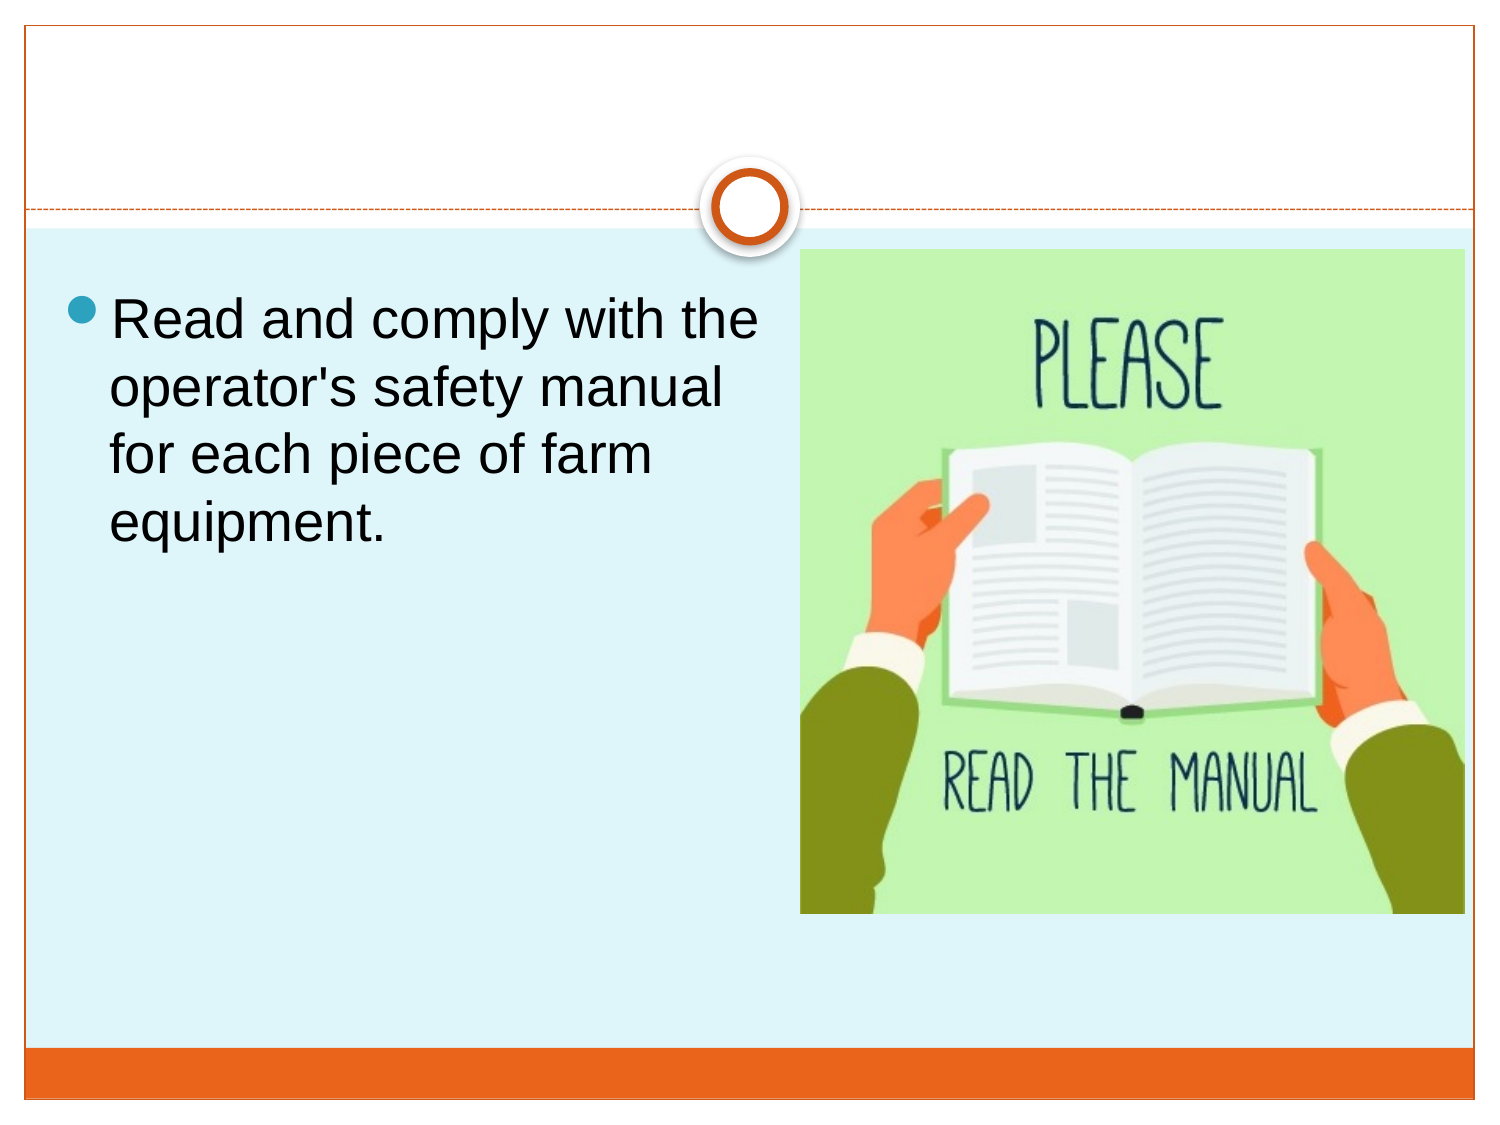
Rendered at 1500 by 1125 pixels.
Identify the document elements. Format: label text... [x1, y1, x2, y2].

list Read and comply with the operator's safety manual for each piece of farm equipment. [49, 275, 813, 1001]
picture [799, 249, 1465, 915]
